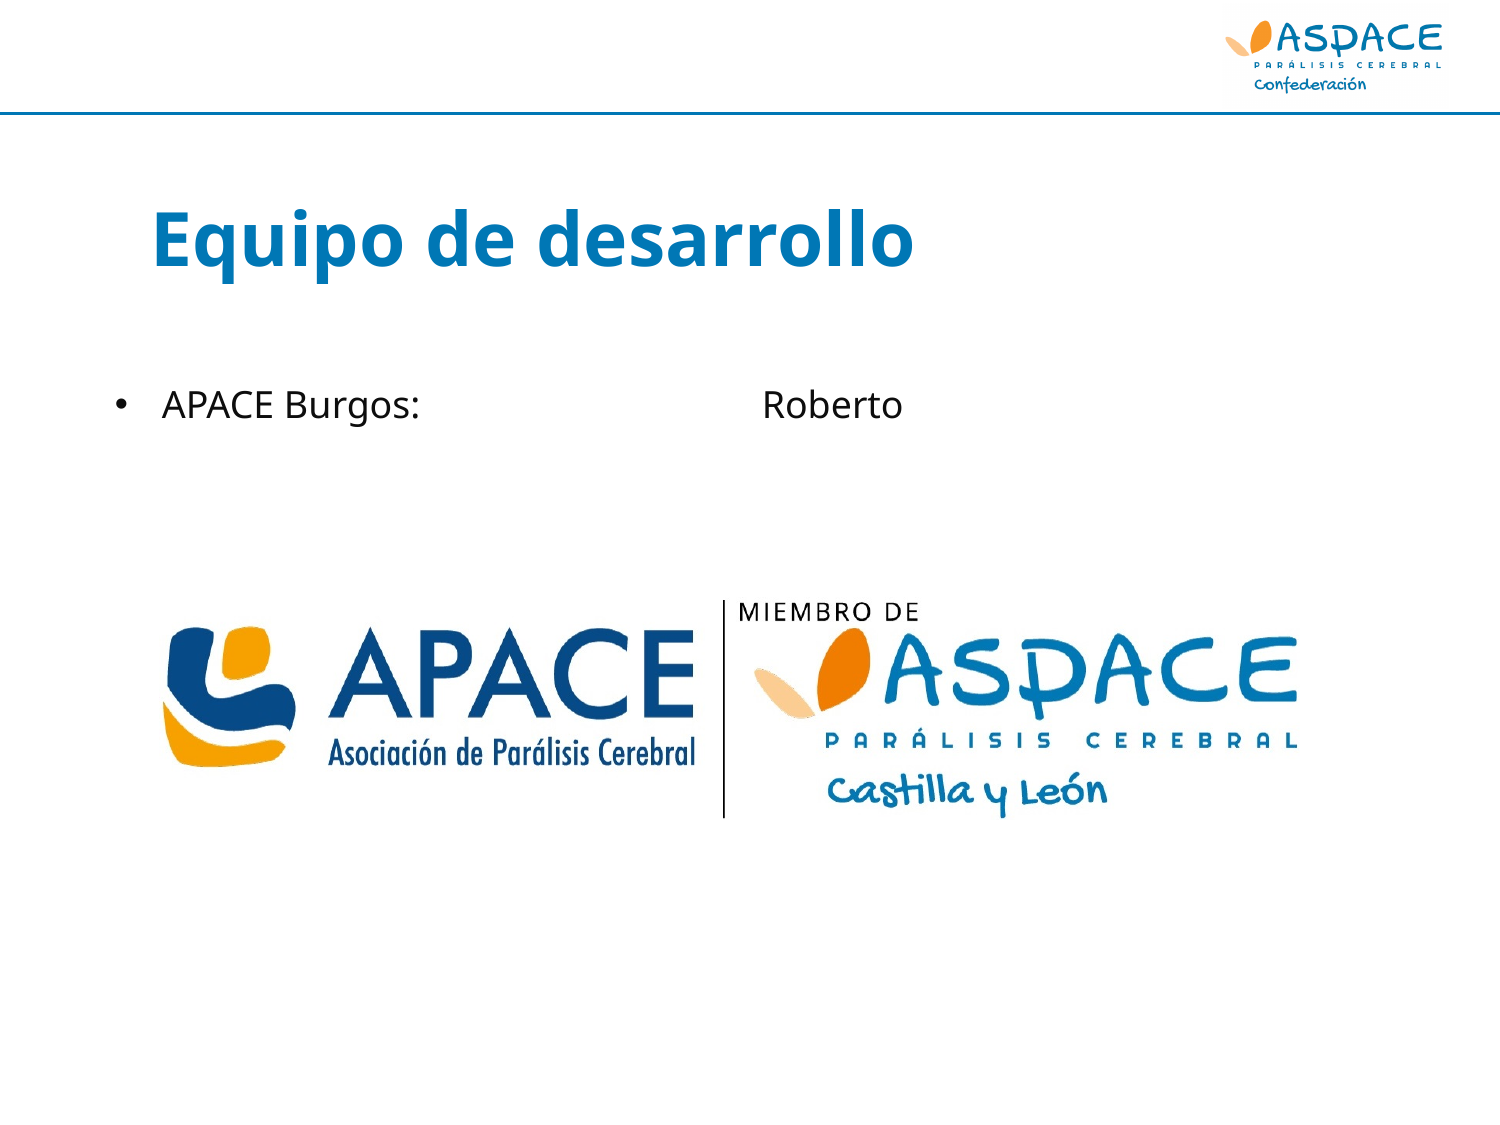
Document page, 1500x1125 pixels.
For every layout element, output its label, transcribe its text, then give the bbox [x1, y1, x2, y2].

text_box APACE Burgos: Roberto [100, 373, 1400, 659]
picture [159, 597, 1303, 821]
picture [1222, 3, 1449, 109]
text_box Equipo de desarrollo [135, 184, 1353, 290]
